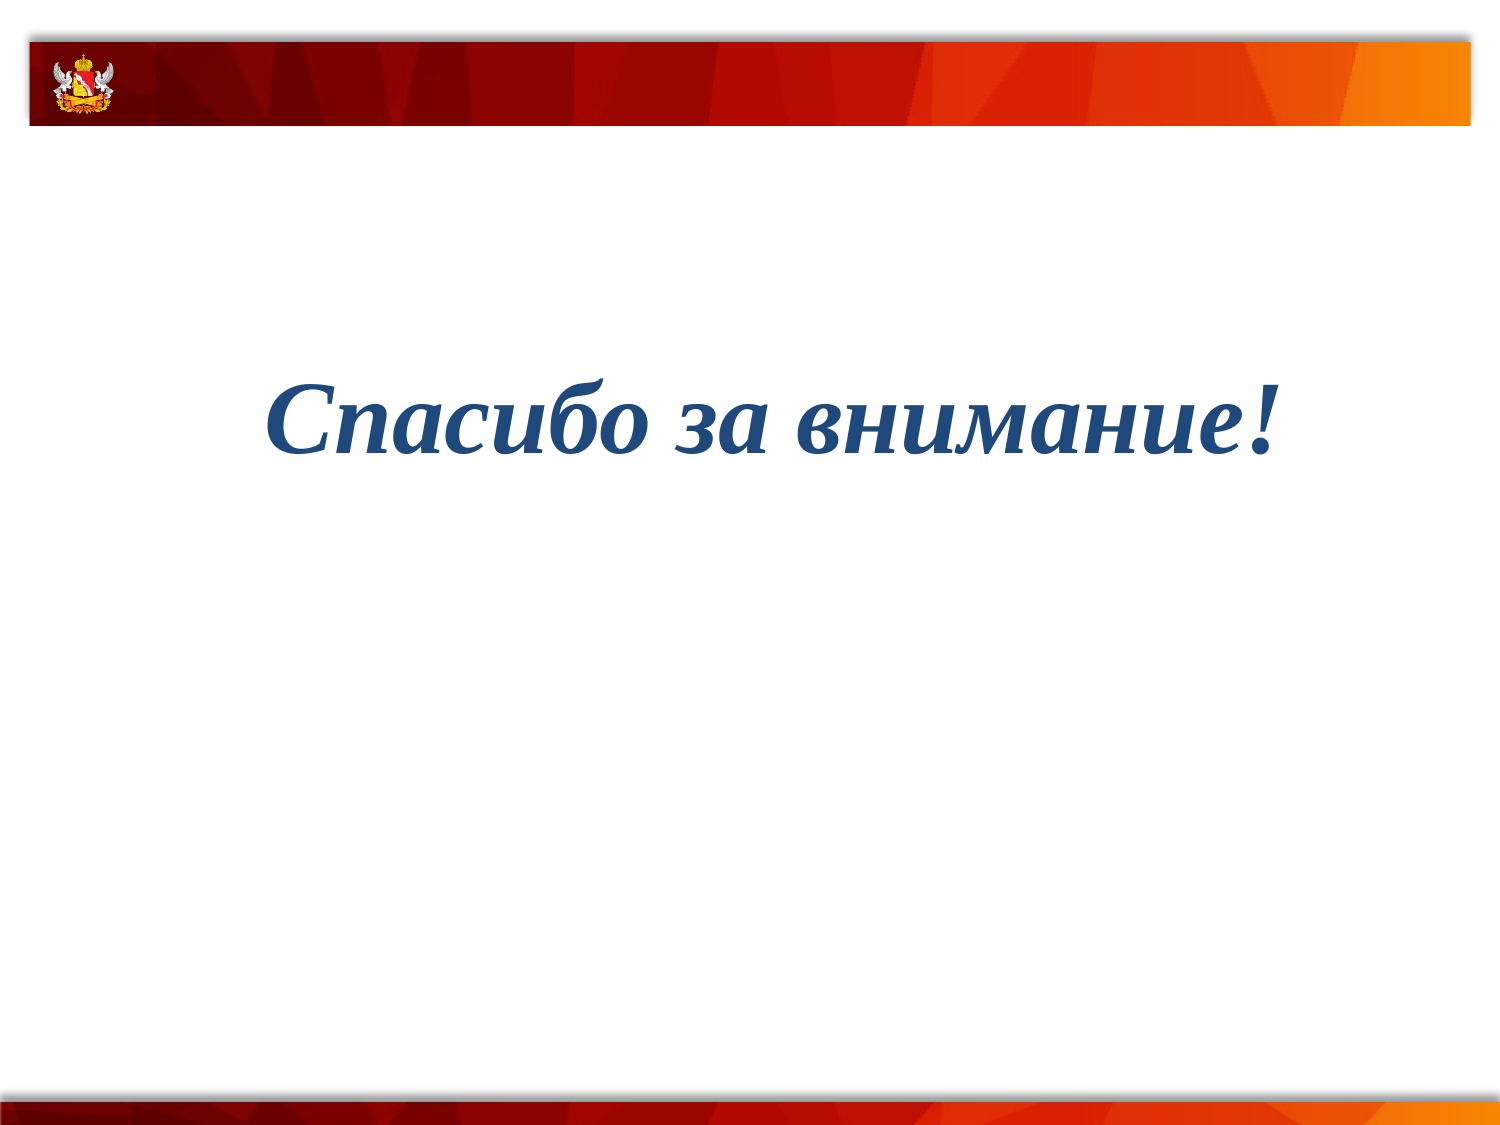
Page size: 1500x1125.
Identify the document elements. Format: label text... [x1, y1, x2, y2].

picture [29, 42, 1471, 126]
list Спасибо за внимание! [100, 196, 1451, 939]
picture [0, 1102, 1500, 1125]
